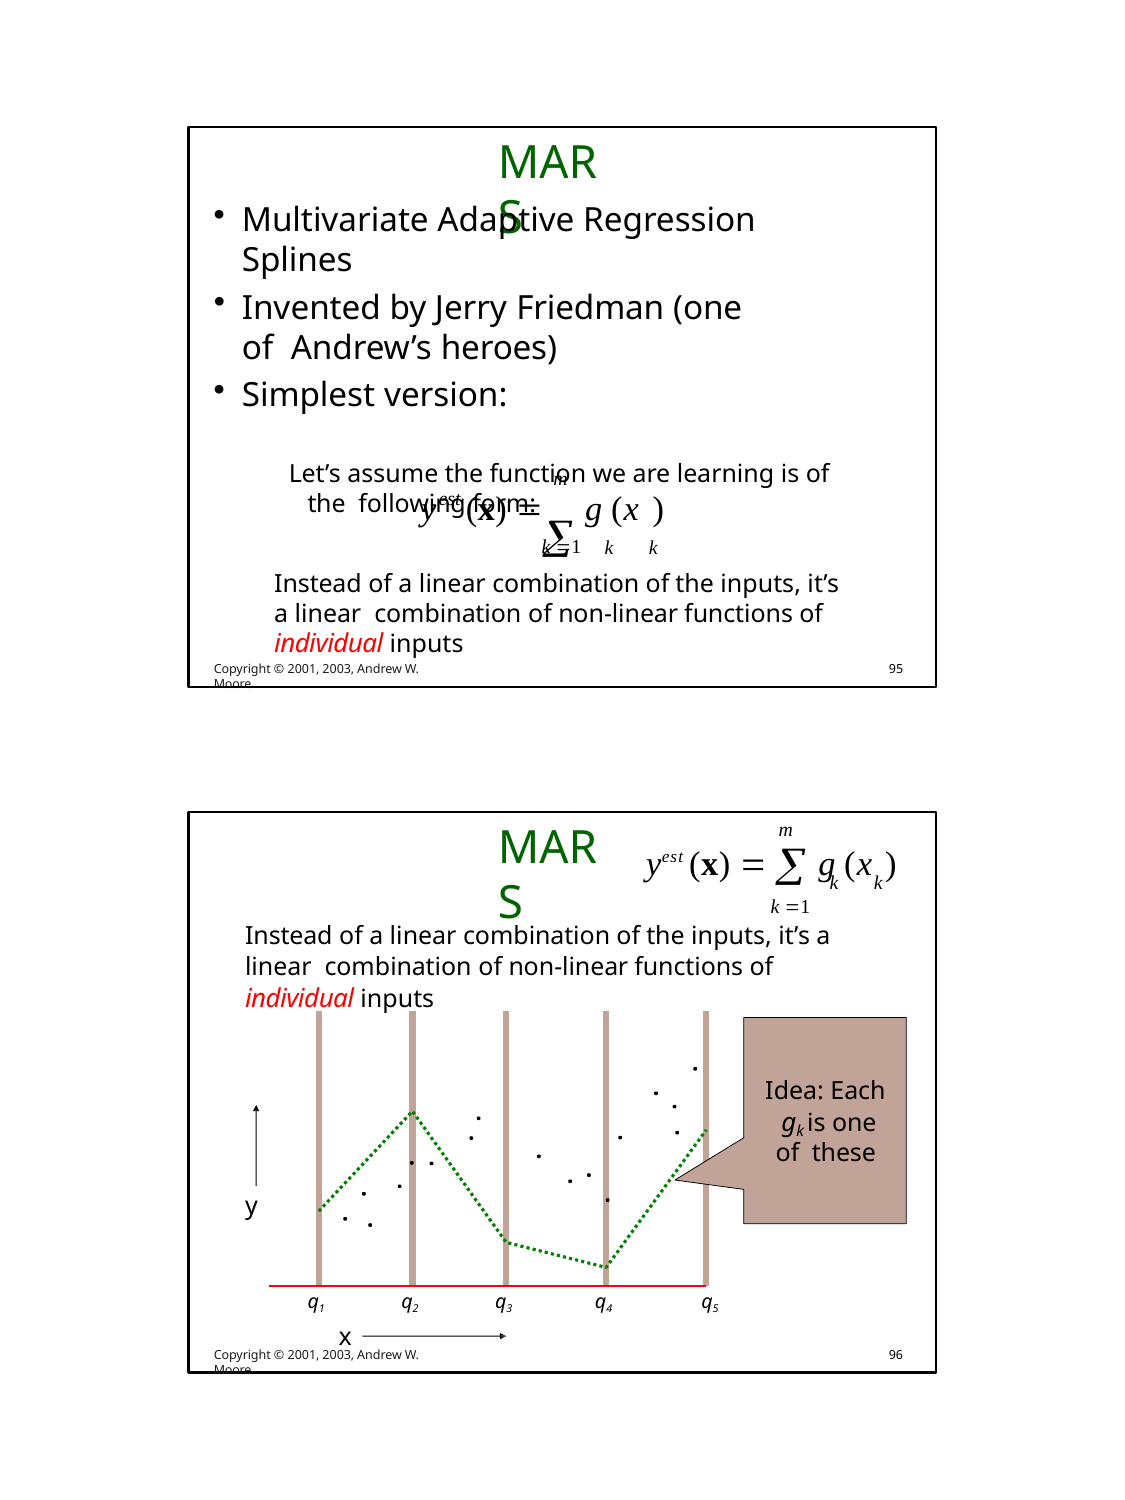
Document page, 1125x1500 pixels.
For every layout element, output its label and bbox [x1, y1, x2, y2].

text_box [188, 126, 937, 692]
text_box [188, 812, 937, 1373]
footer [211, 1344, 457, 1500]
